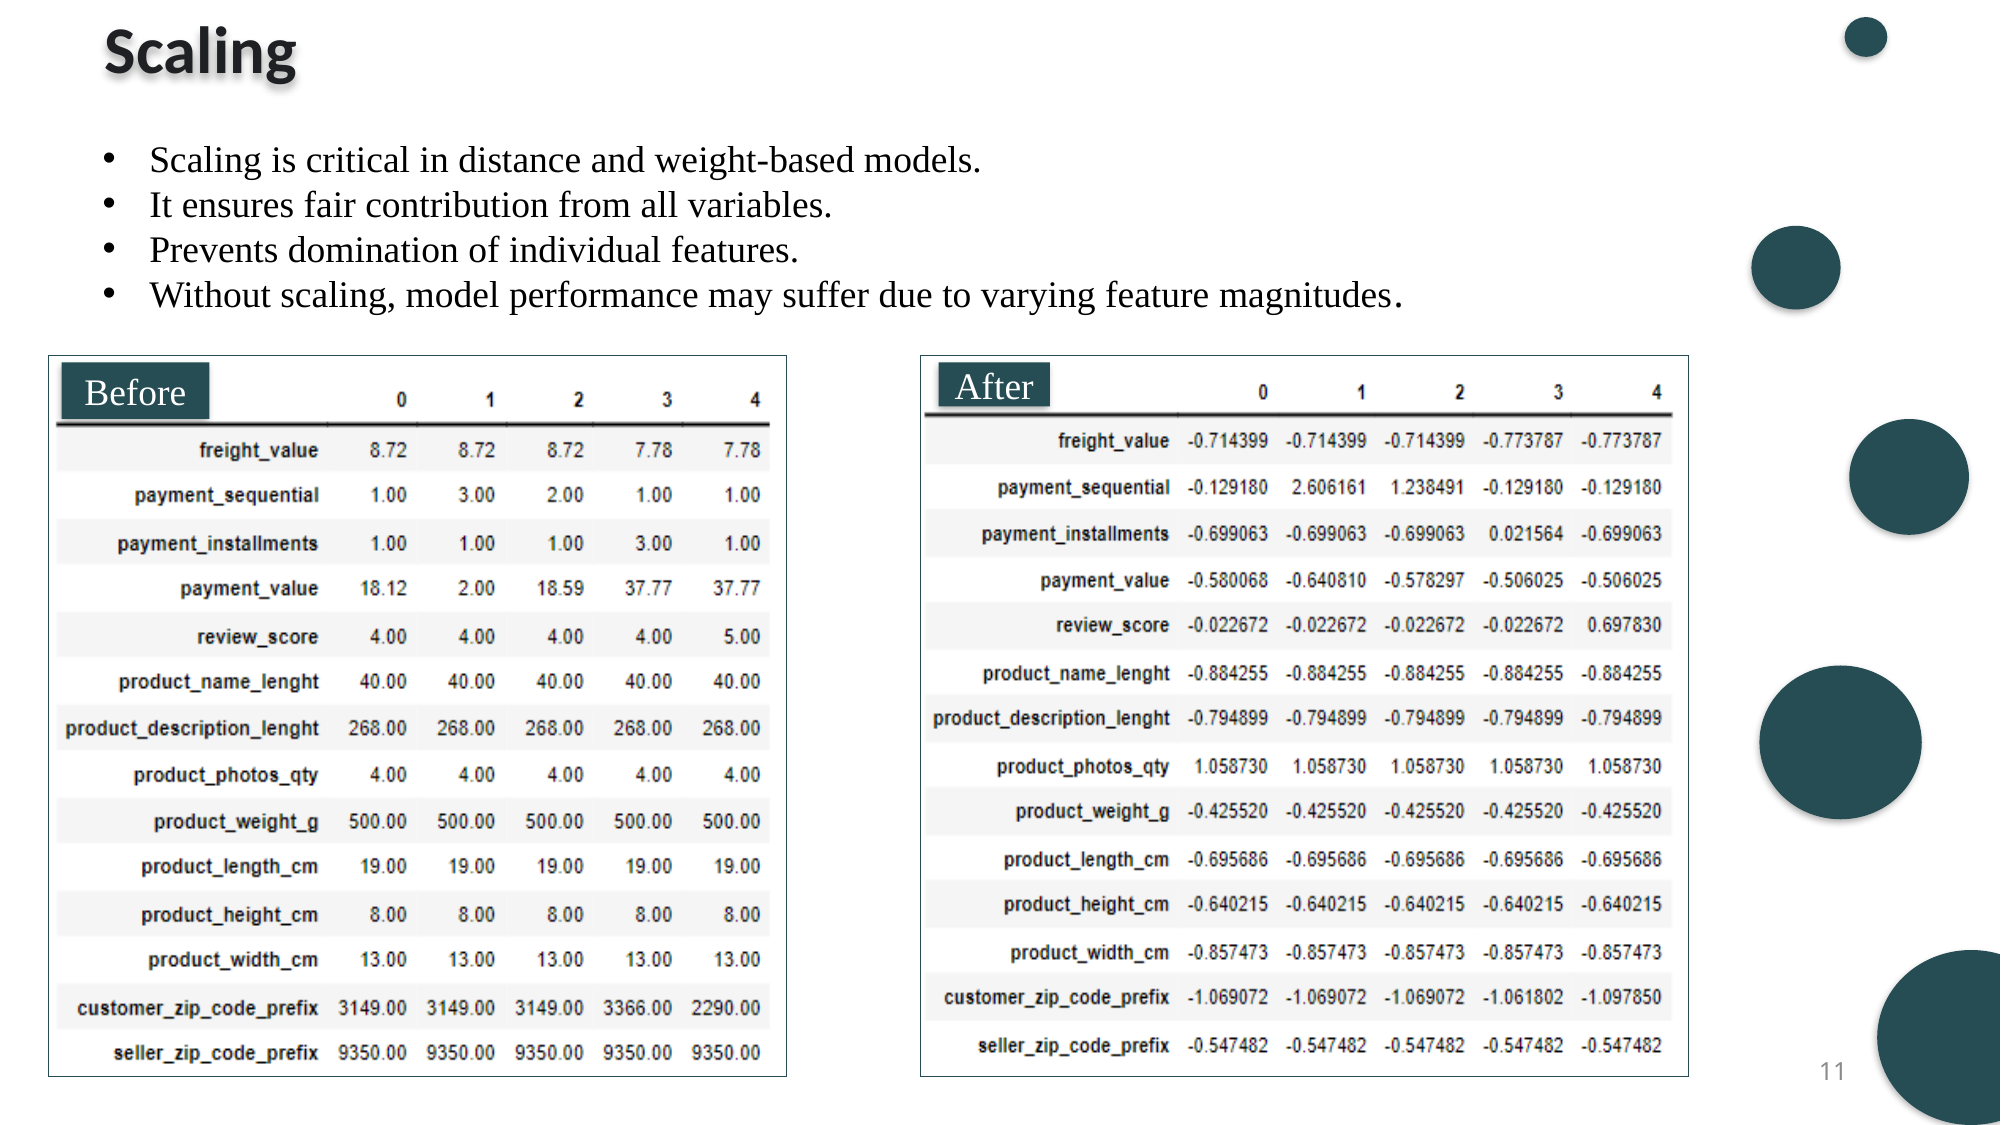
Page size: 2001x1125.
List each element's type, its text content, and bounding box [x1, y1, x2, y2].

picture [48, 355, 787, 1077]
text_box [1843, 15, 1889, 58]
text_box [1750, 224, 1842, 311]
text_box Scaling [0, 0, 1752, 95]
text_box [1752, 0, 2000, 75]
picture [919, 355, 1689, 1077]
text_box [1758, 664, 1923, 821]
text_box [1876, 948, 2000, 1125]
text_box Scaling is critical in distance and weight-based models. It ensures fair contribution from all variables. Prevents domination of individual features. Without scaling, model performance may suffer due to varying feature magnitudes. [87, 127, 1676, 323]
slide_number 11 [1412, 1042, 1863, 1103]
text_box [1848, 417, 1970, 536]
